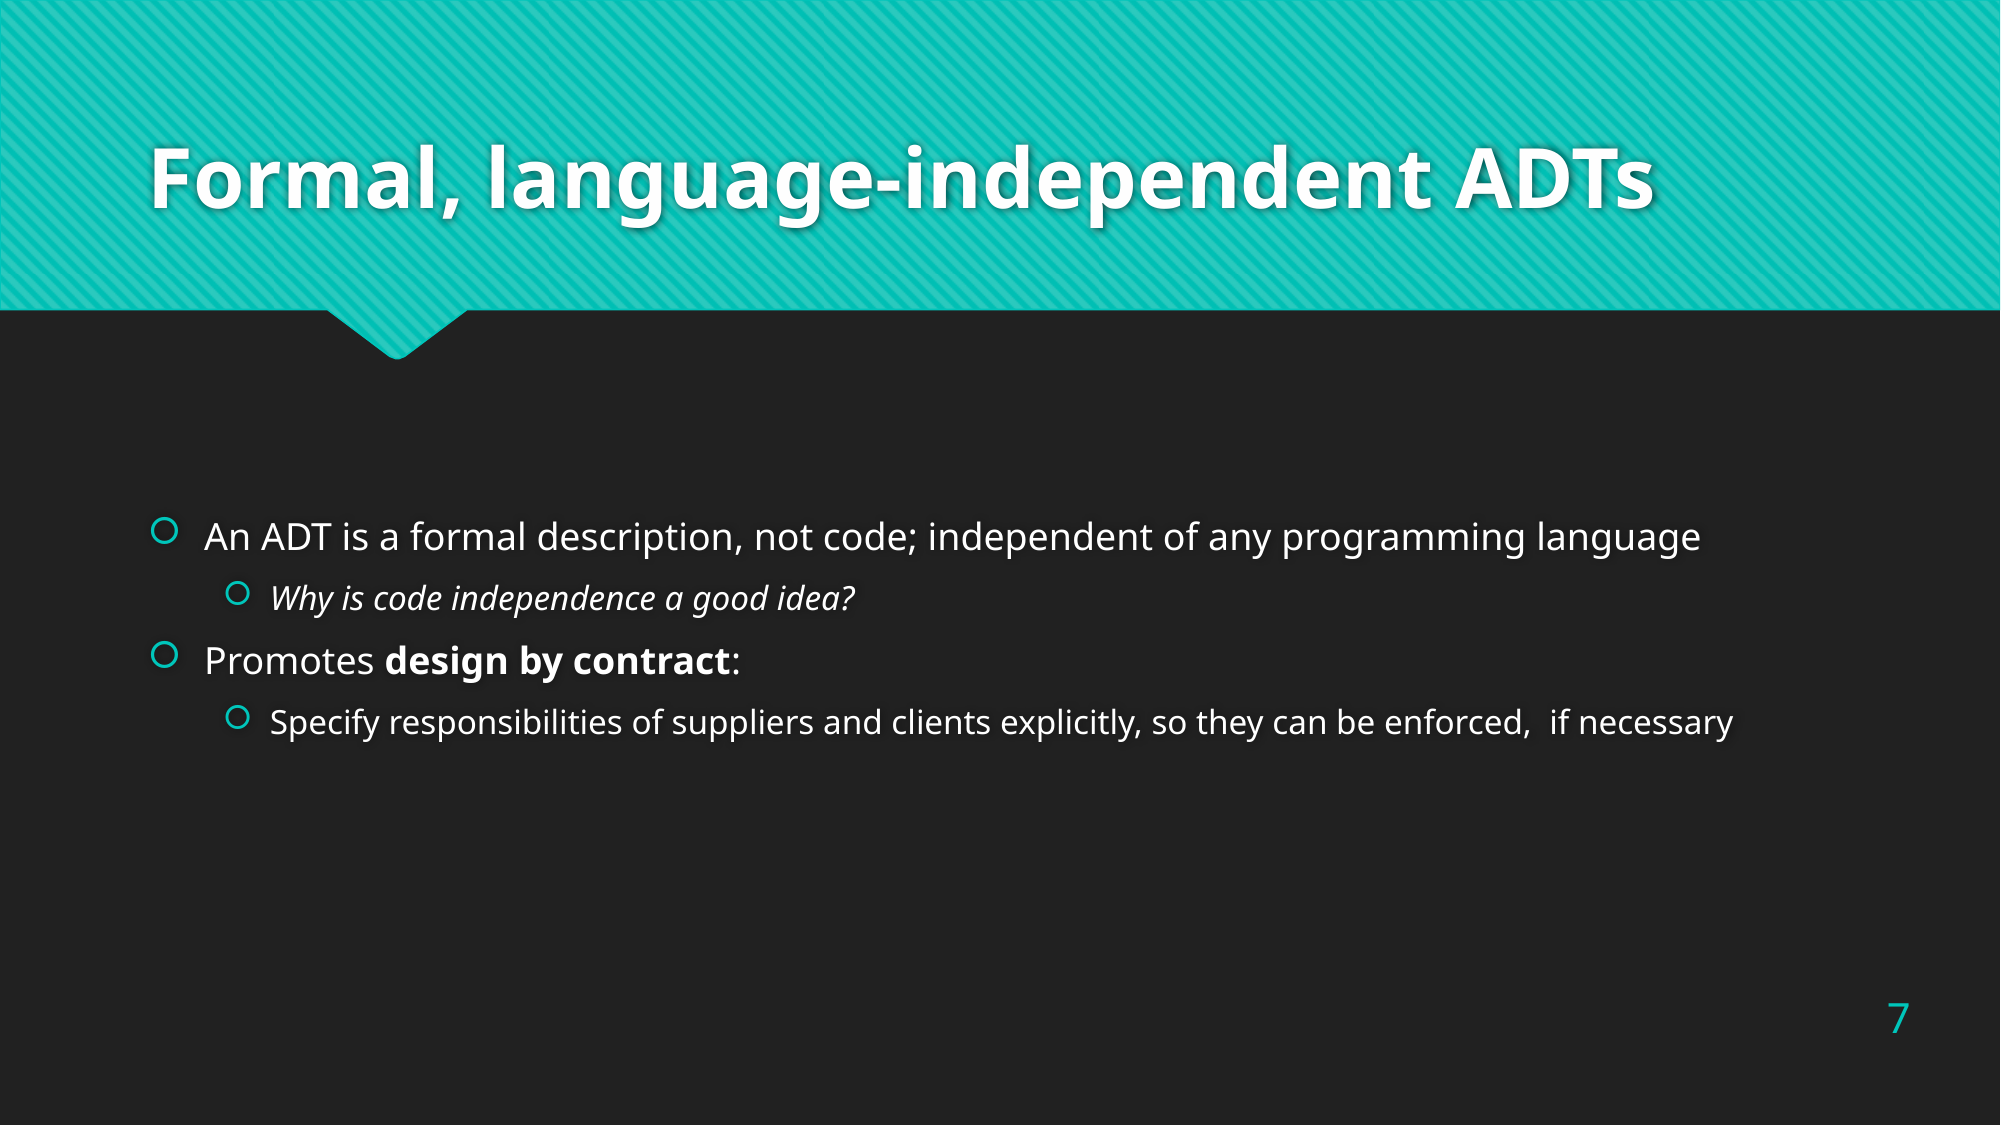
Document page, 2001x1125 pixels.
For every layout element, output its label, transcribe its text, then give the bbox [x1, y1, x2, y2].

slide_number 7 [1751, 970, 1926, 1051]
title Formal, language-independent ADTs [132, 73, 1868, 233]
list An ADT is a formal description, not code; independent of any programming language Why is code independence a good idea? Promotes design by contract: Specify responsibilities of suppliers and clients explicitly, so they can be enforced, if necessary [132, 358, 1866, 962]
